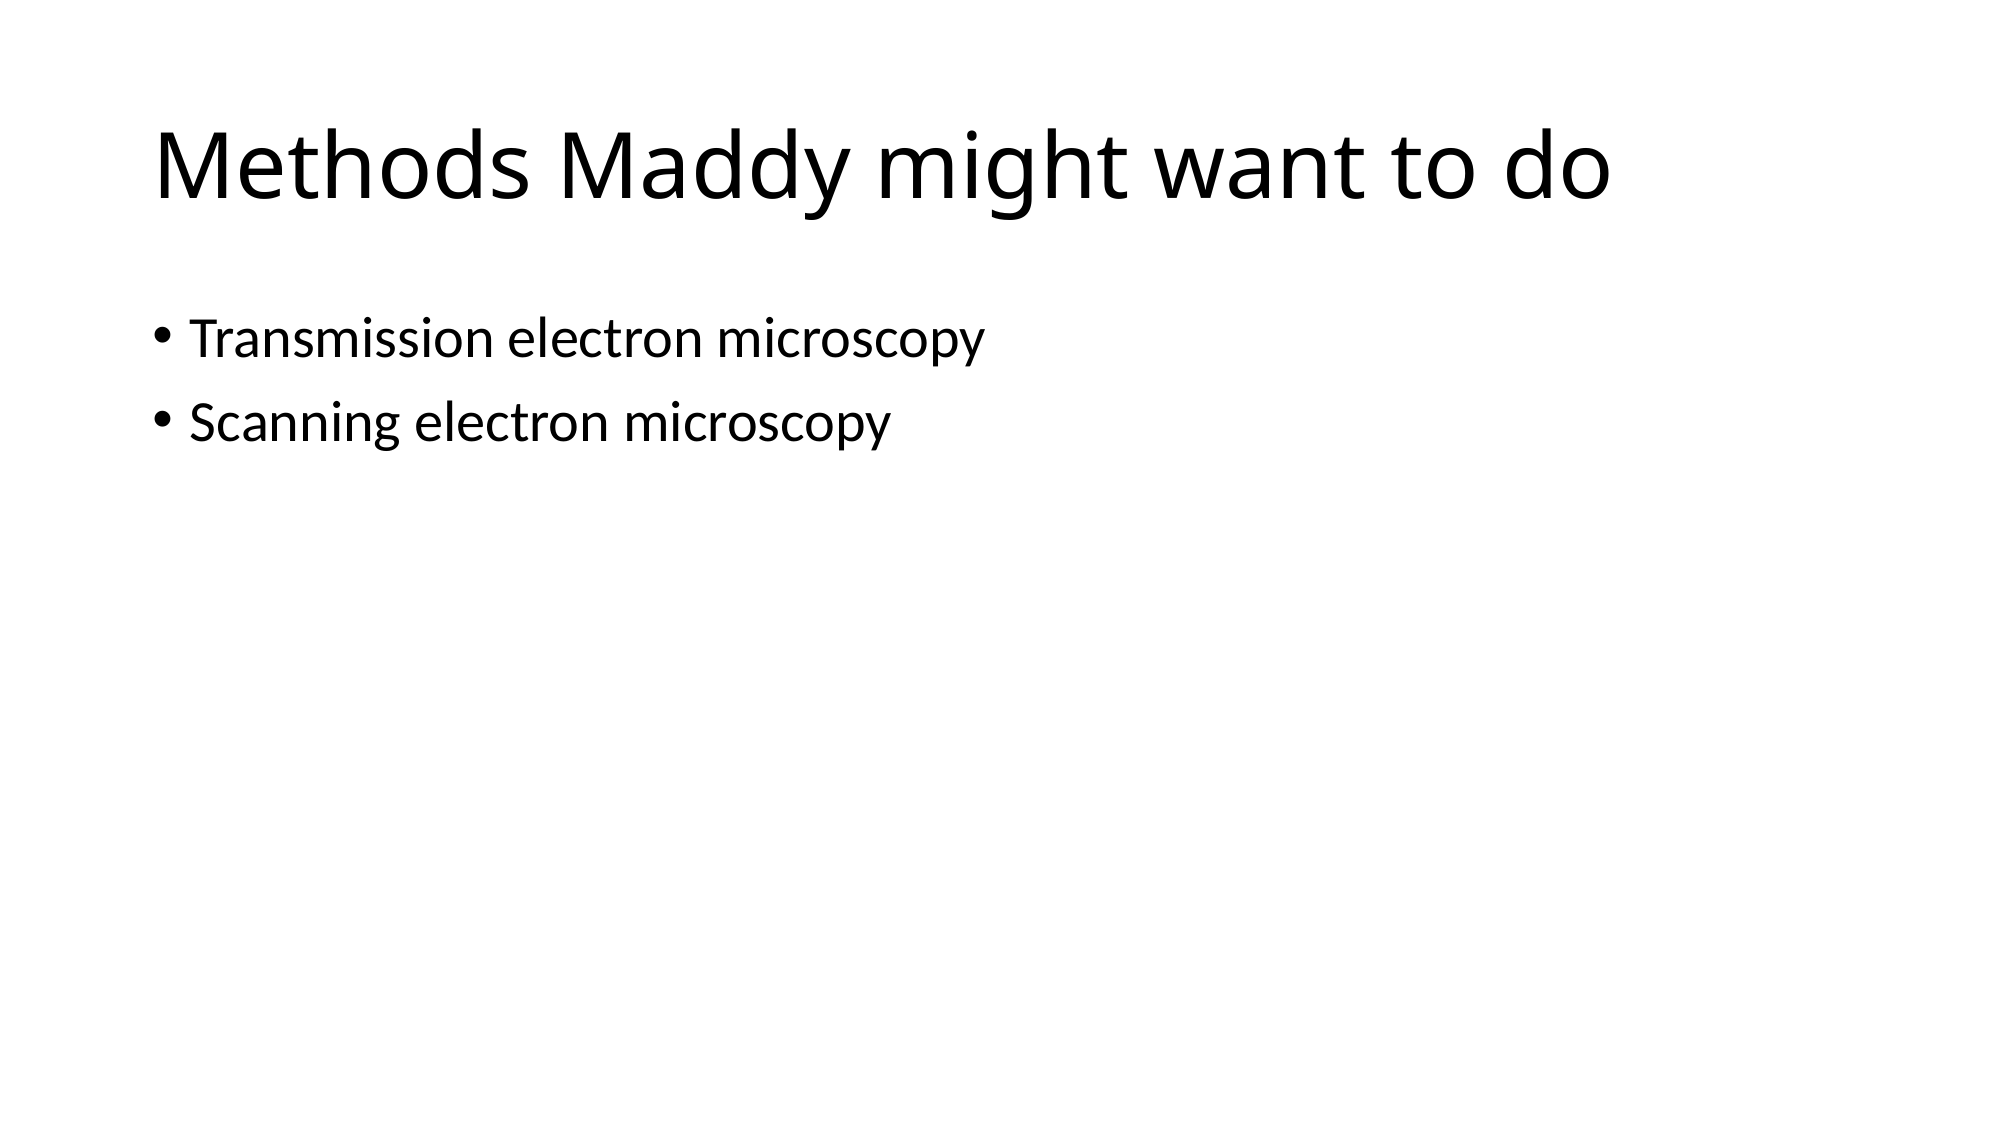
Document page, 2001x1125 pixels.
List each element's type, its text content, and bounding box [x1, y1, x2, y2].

title Methods Maddy might want to do [137, 59, 1863, 278]
list Transmission electron microscopy Scanning electron microscopy [137, 299, 1863, 1014]
